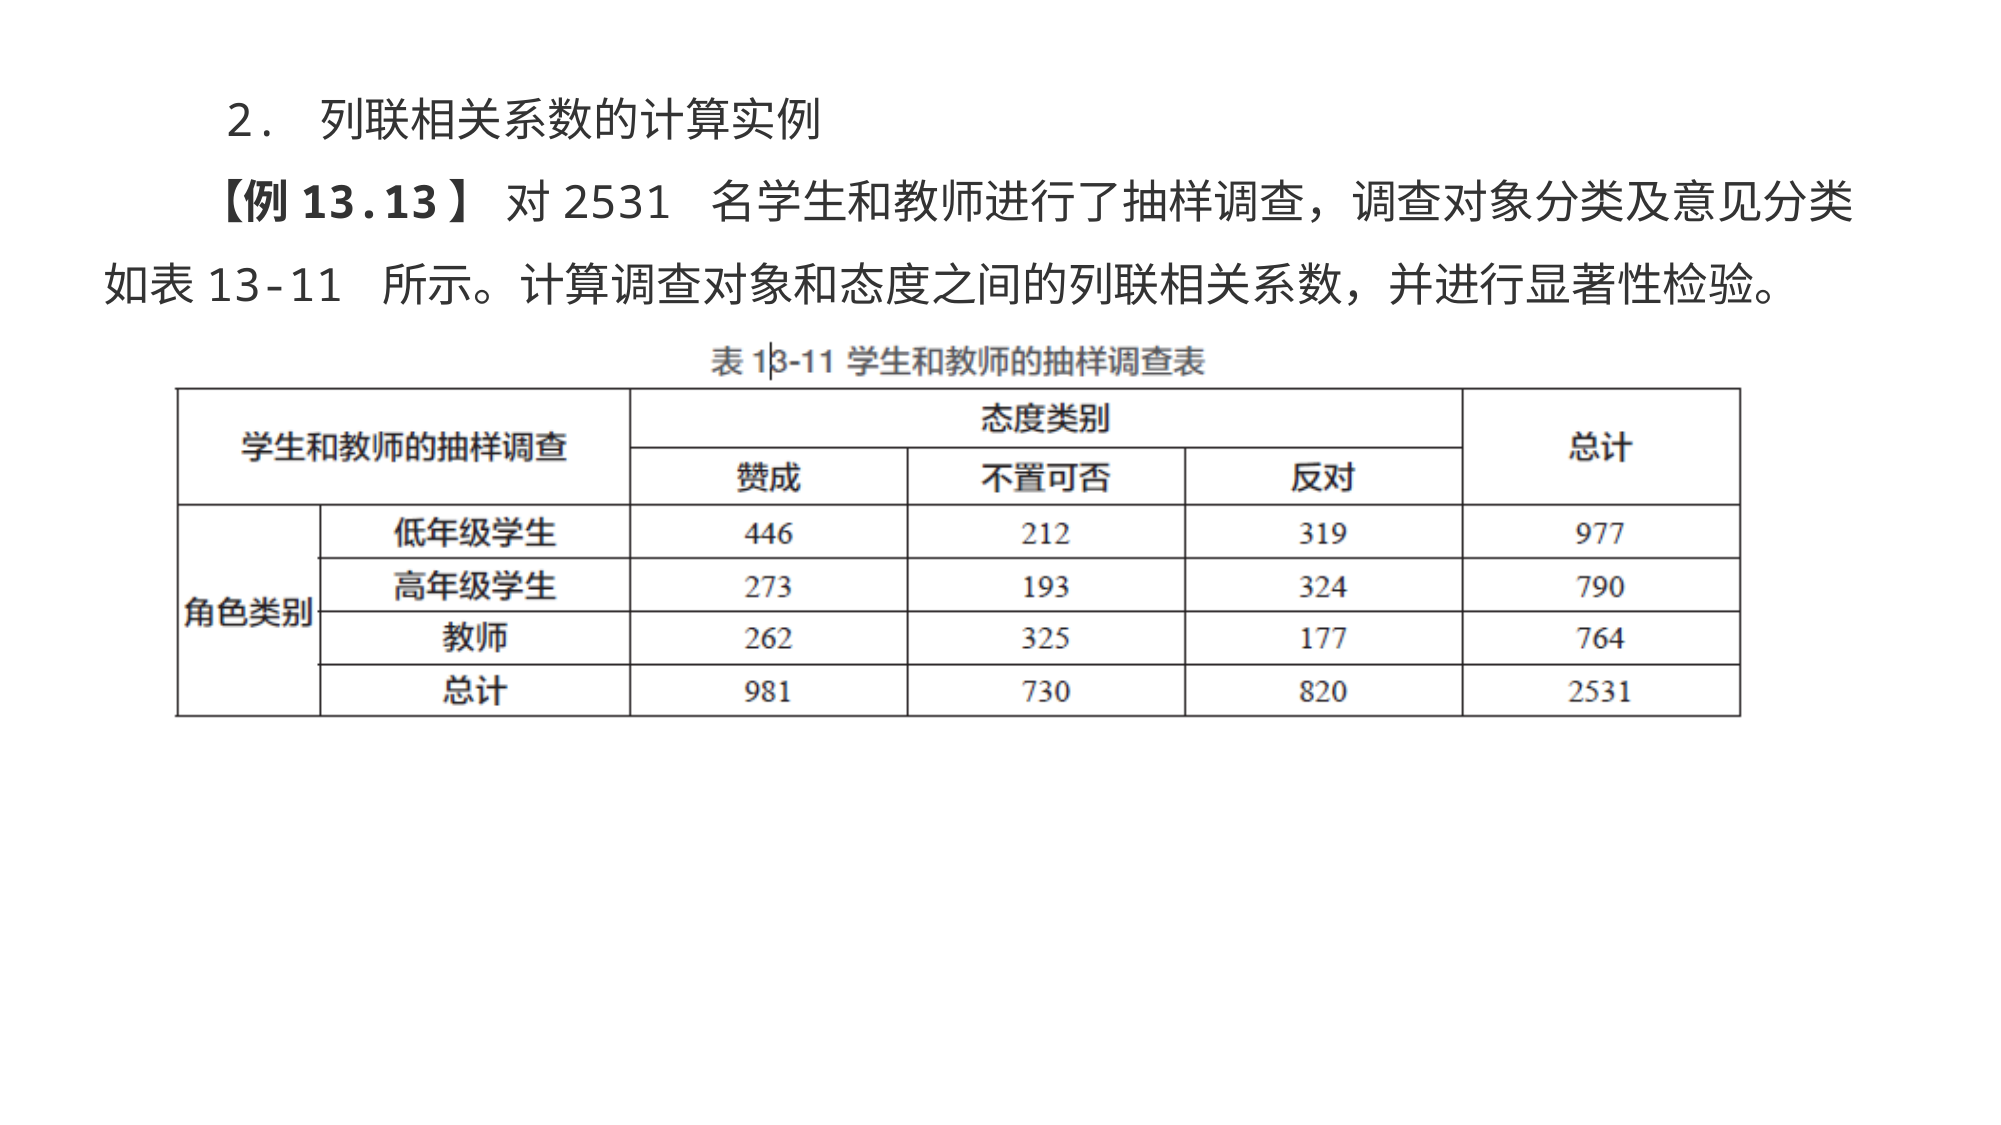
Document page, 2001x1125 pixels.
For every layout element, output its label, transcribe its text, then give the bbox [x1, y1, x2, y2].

text_box 2. 列联相关系数的计算实例 【例13.13】 对2531 名学生和教师进行了抽样调查，调查对象分类及意见分类如表13-11 所示。计算调查对象和态度之间的列联相关系数，并进行显著性检验。 [88, 55, 1911, 318]
picture [164, 333, 1791, 725]
